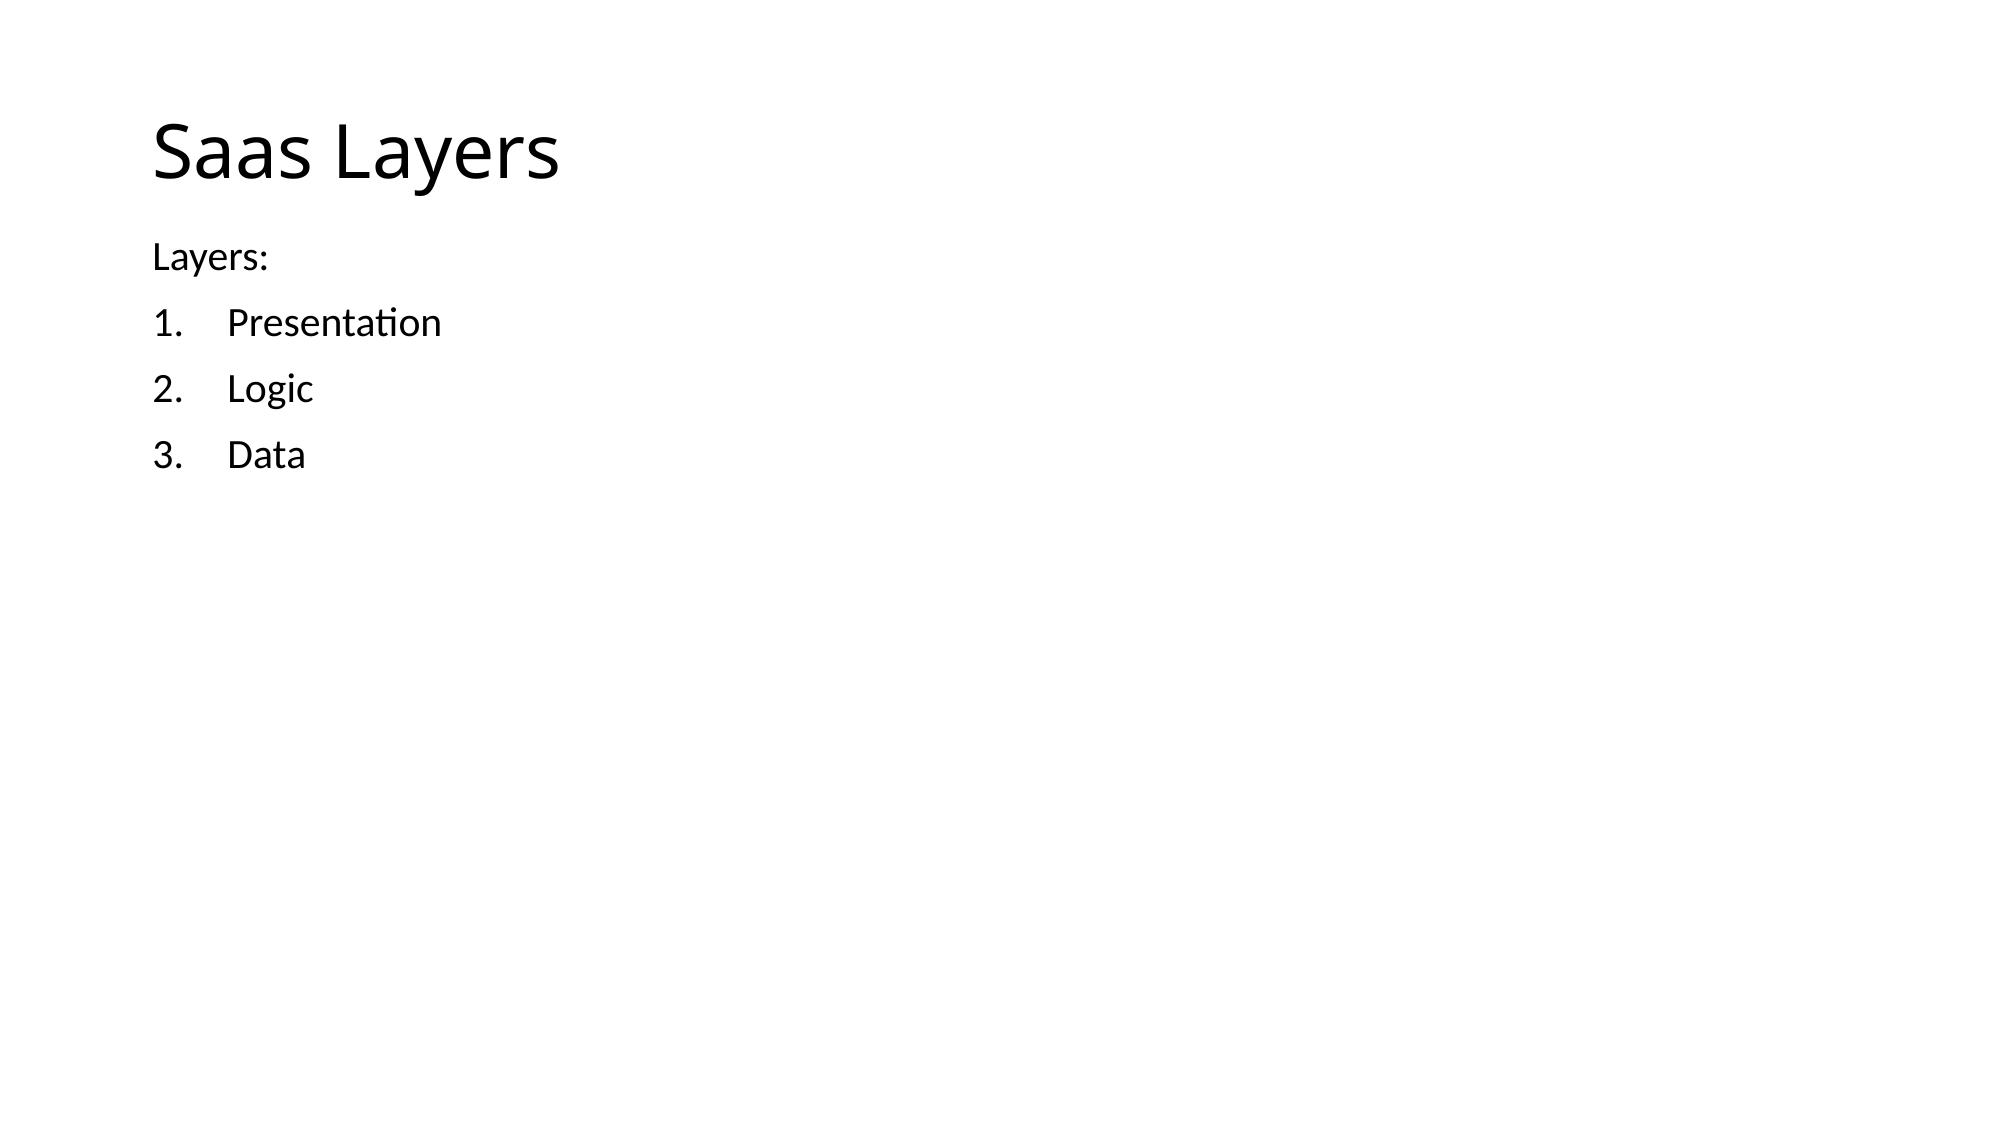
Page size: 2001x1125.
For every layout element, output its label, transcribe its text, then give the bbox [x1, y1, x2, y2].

title Saas Layers [137, 92, 1863, 215]
list Layers: Presentation Logic Data [137, 226, 1863, 1032]
